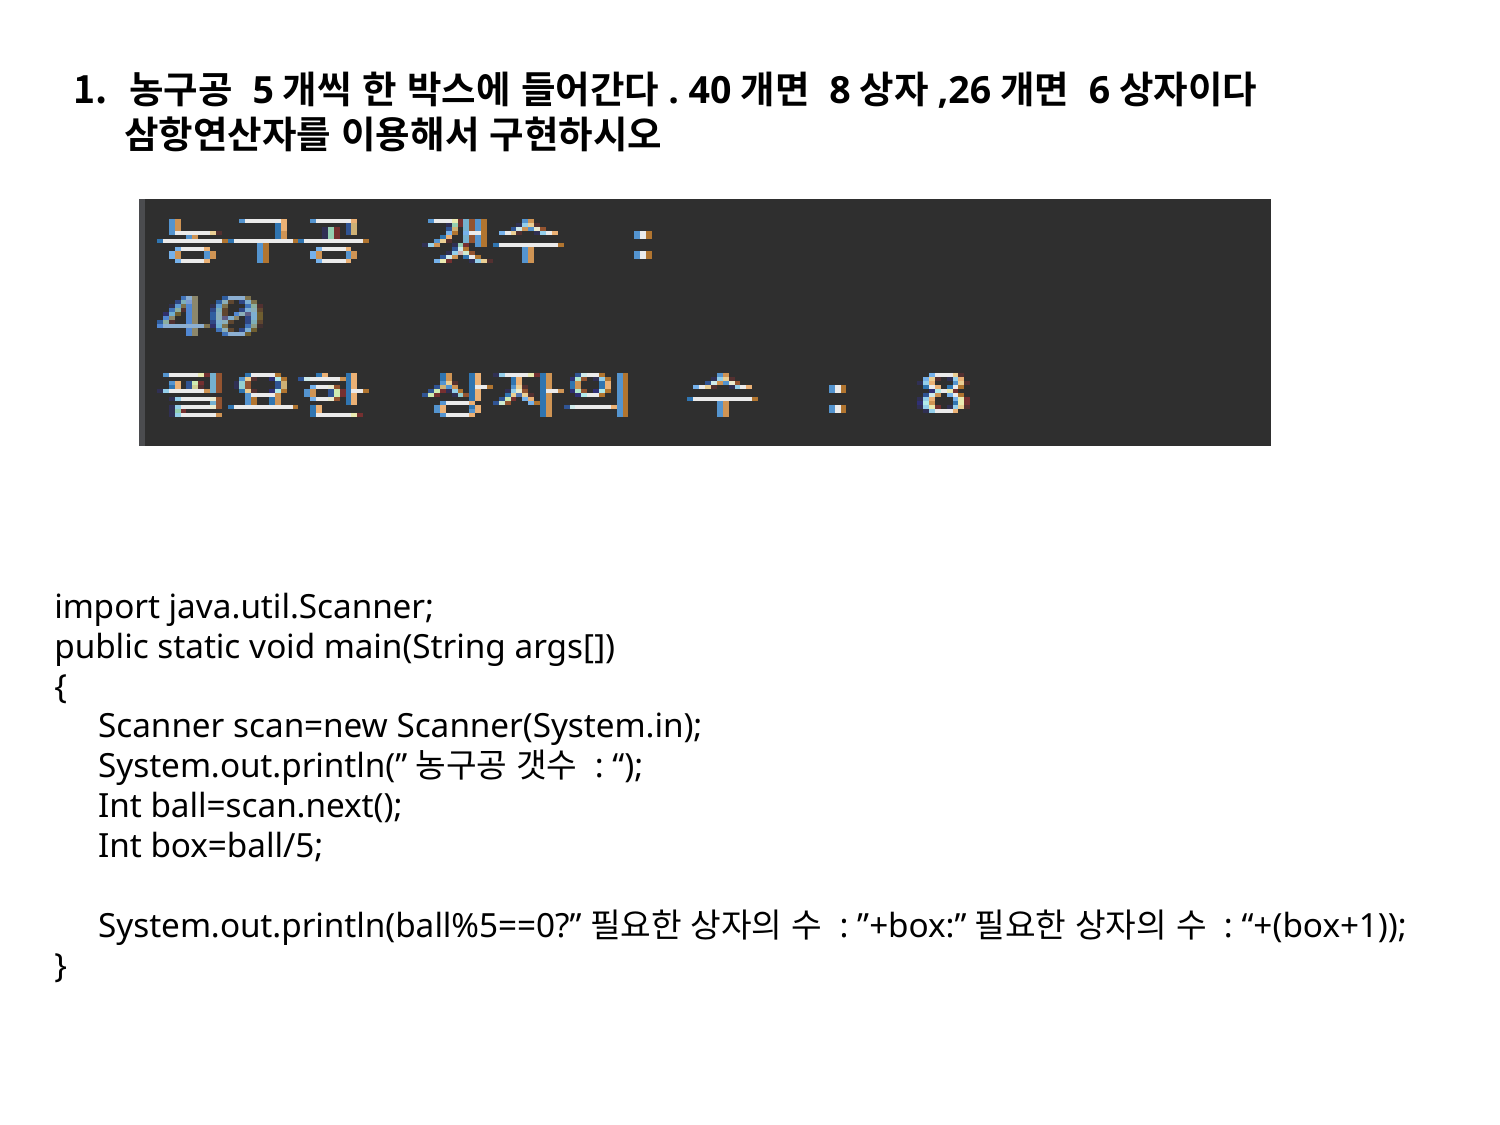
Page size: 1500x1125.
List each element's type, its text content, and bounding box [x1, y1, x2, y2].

text_box 농구공 5개씩 한 박스에 들어간다. 40개면 8상자,26개면 6상자이다 삼항연산자를 이용해서 구현하시오 [58, 58, 1442, 209]
text_box import java.util.Scanner; public static void main(String args[]) { Scanner scan=new Scanner(System.in); System.out.println(”농구공 갯수 : “); Int ball=scan.next(); Int box=ball/5; System.out.println(ball%5==0?”필요한 상자의 수 : ”+box:”필요한 상자의 수 : “+(box+1)); } [39, 537, 1500, 1072]
picture [128, 187, 1290, 446]
